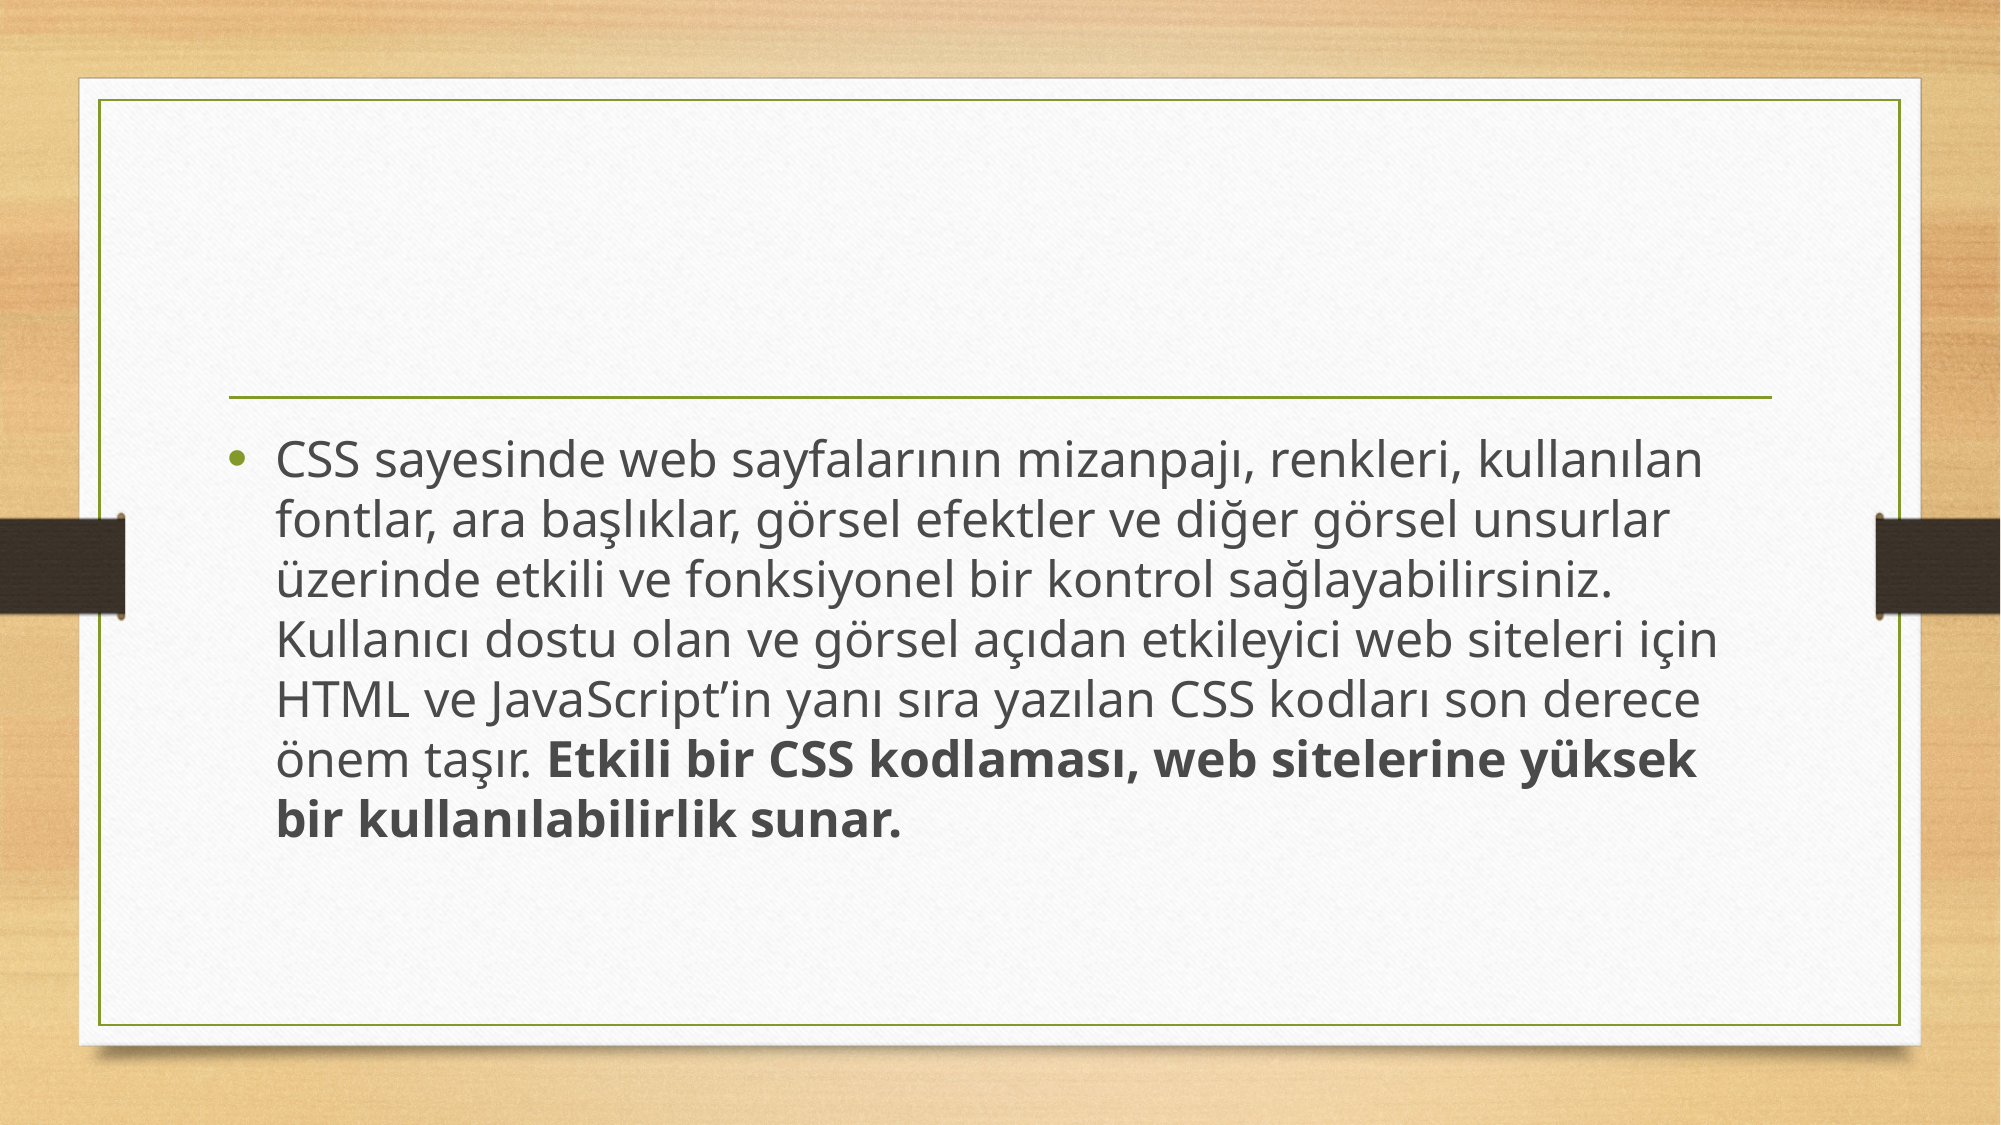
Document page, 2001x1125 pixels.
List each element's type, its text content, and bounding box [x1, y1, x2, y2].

picture [0, 0, 2001, 1125]
list CSS sayesinde web sayfalarının mizanpajı, renkleri, kullanılan fontlar, ara başlıklar, görsel efektler ve diğer görsel unsurlar üzerinde etkili ve fonksiyonel bir kontrol sağlayabilirsiniz. Kullanıcı dostu olan ve görsel açıdan etkileyici web siteleri için HTML ve JavaScript’in yanı sıra yazılan CSS kodları son derece önem taşır. Etkili bir CSS kodlaması, web sitelerine yüksek bir kullanılabilirlik sunar. [213, 420, 1788, 963]
